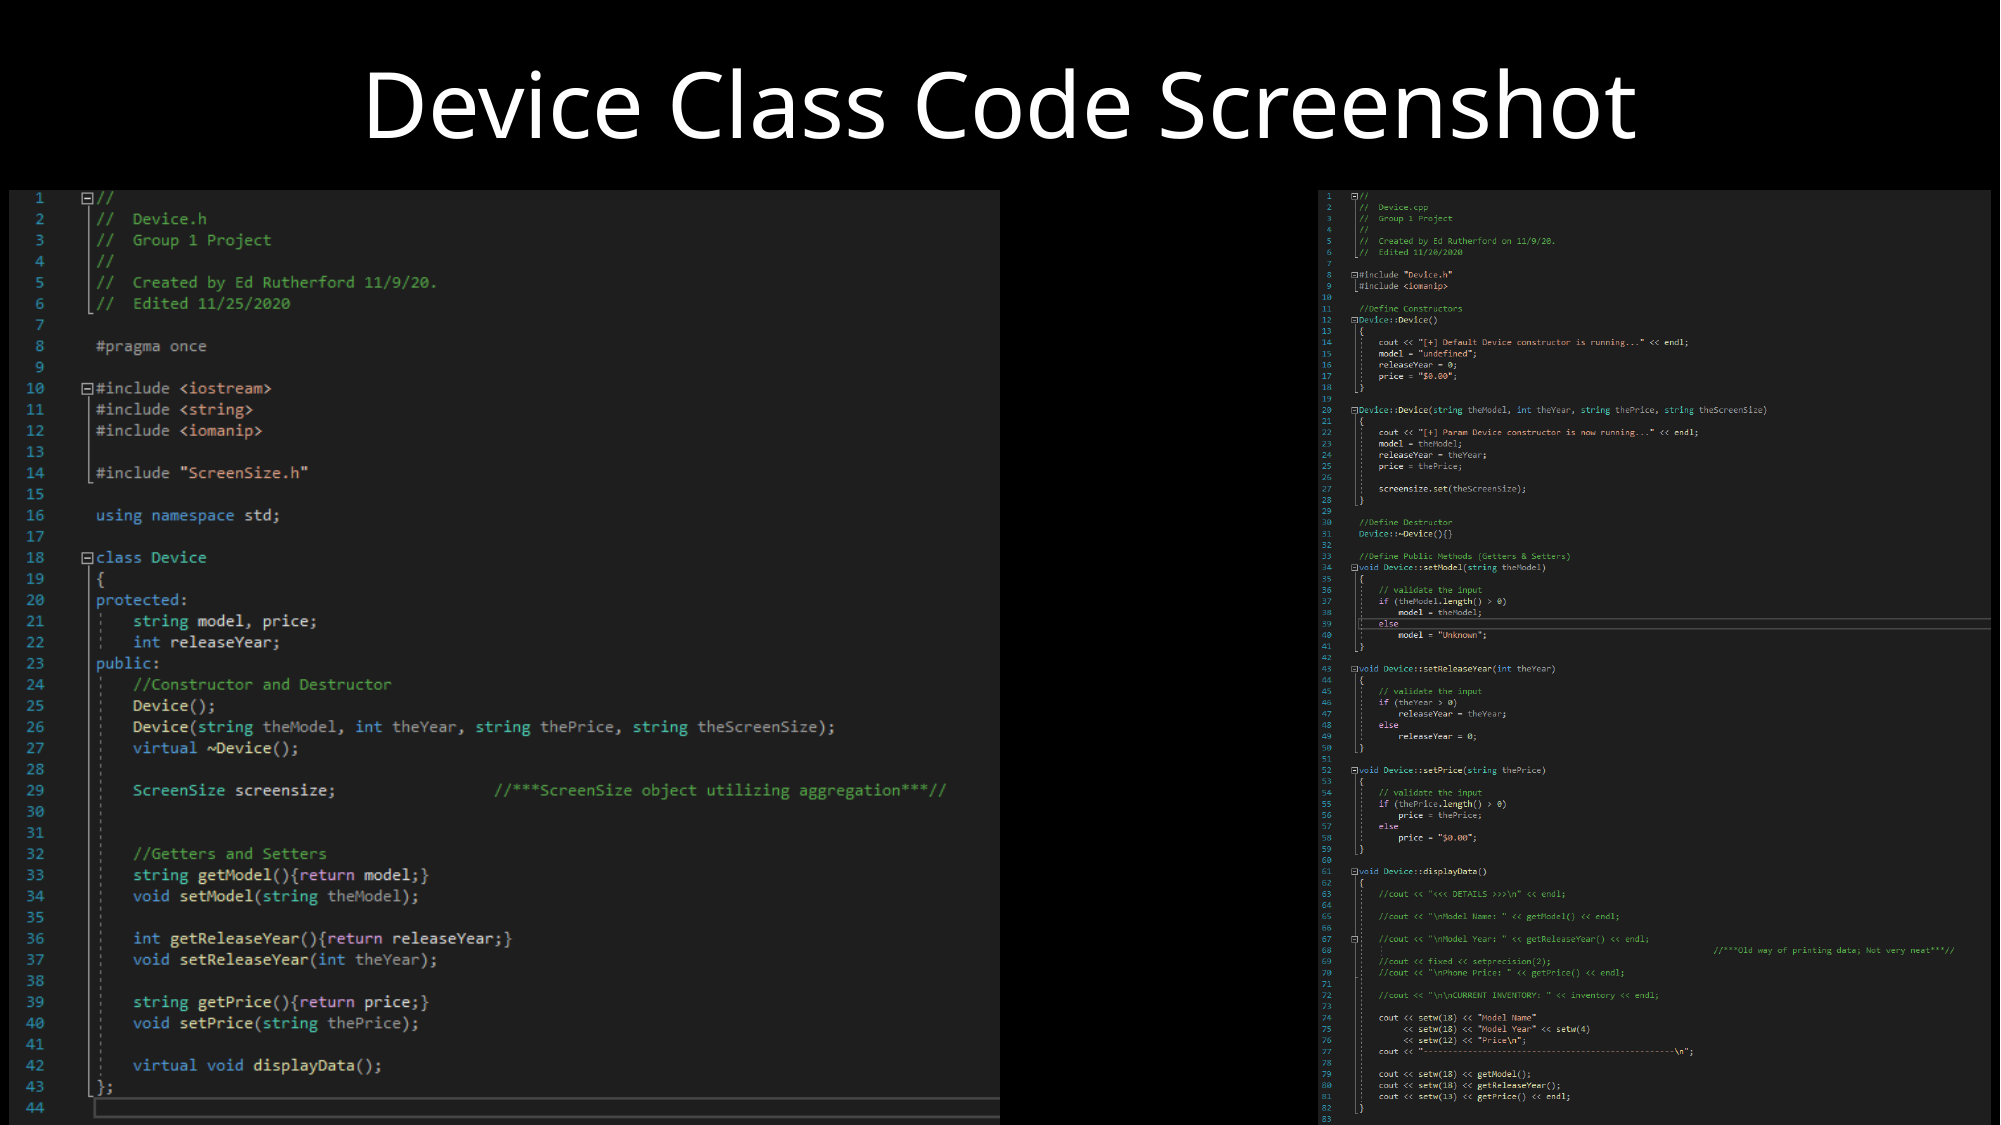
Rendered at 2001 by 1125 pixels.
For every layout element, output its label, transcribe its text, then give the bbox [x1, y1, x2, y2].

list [9, 191, 1001, 1125]
picture [1318, 190, 1991, 1125]
title Device Class Code Screenshot [137, 0, 1863, 218]
